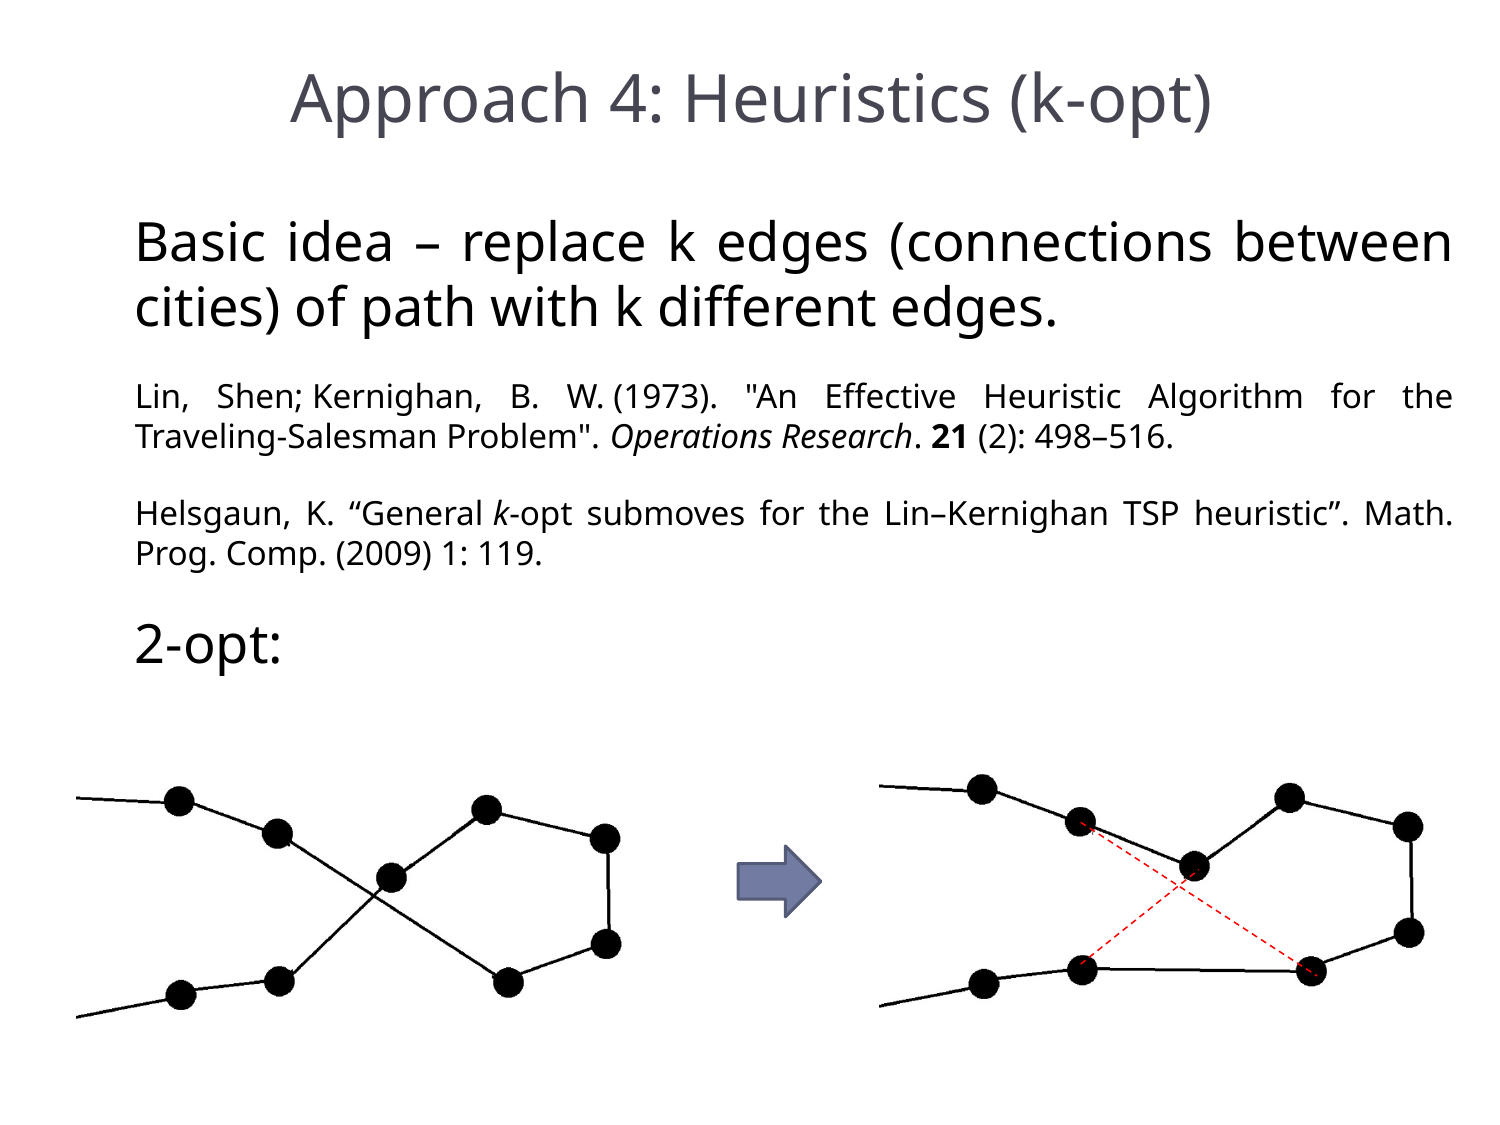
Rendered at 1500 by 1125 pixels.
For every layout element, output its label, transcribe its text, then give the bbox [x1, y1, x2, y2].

title Approach 4: Heuristics (k-opt) [76, 30, 1427, 144]
picture [76, 763, 649, 1041]
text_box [1080, 822, 1318, 977]
picture [879, 751, 1452, 1029]
text_box [736, 844, 822, 919]
list Basic idea – replace k edges (connections between cities) of path with k different edges. Lin, Shen; Kernighan, B. W. (1973). "An Effective Heuristic Algorithm for the Traveling-Salesman Problem". Operations Research. 21 (2): 498–516. Helsgaun, K. “General k-opt submoves for the Lin–Kernighan TSP heuristic”. Math. Prog. Comp. (2009) 1: 119. 2-opt: [75, 200, 1471, 1047]
